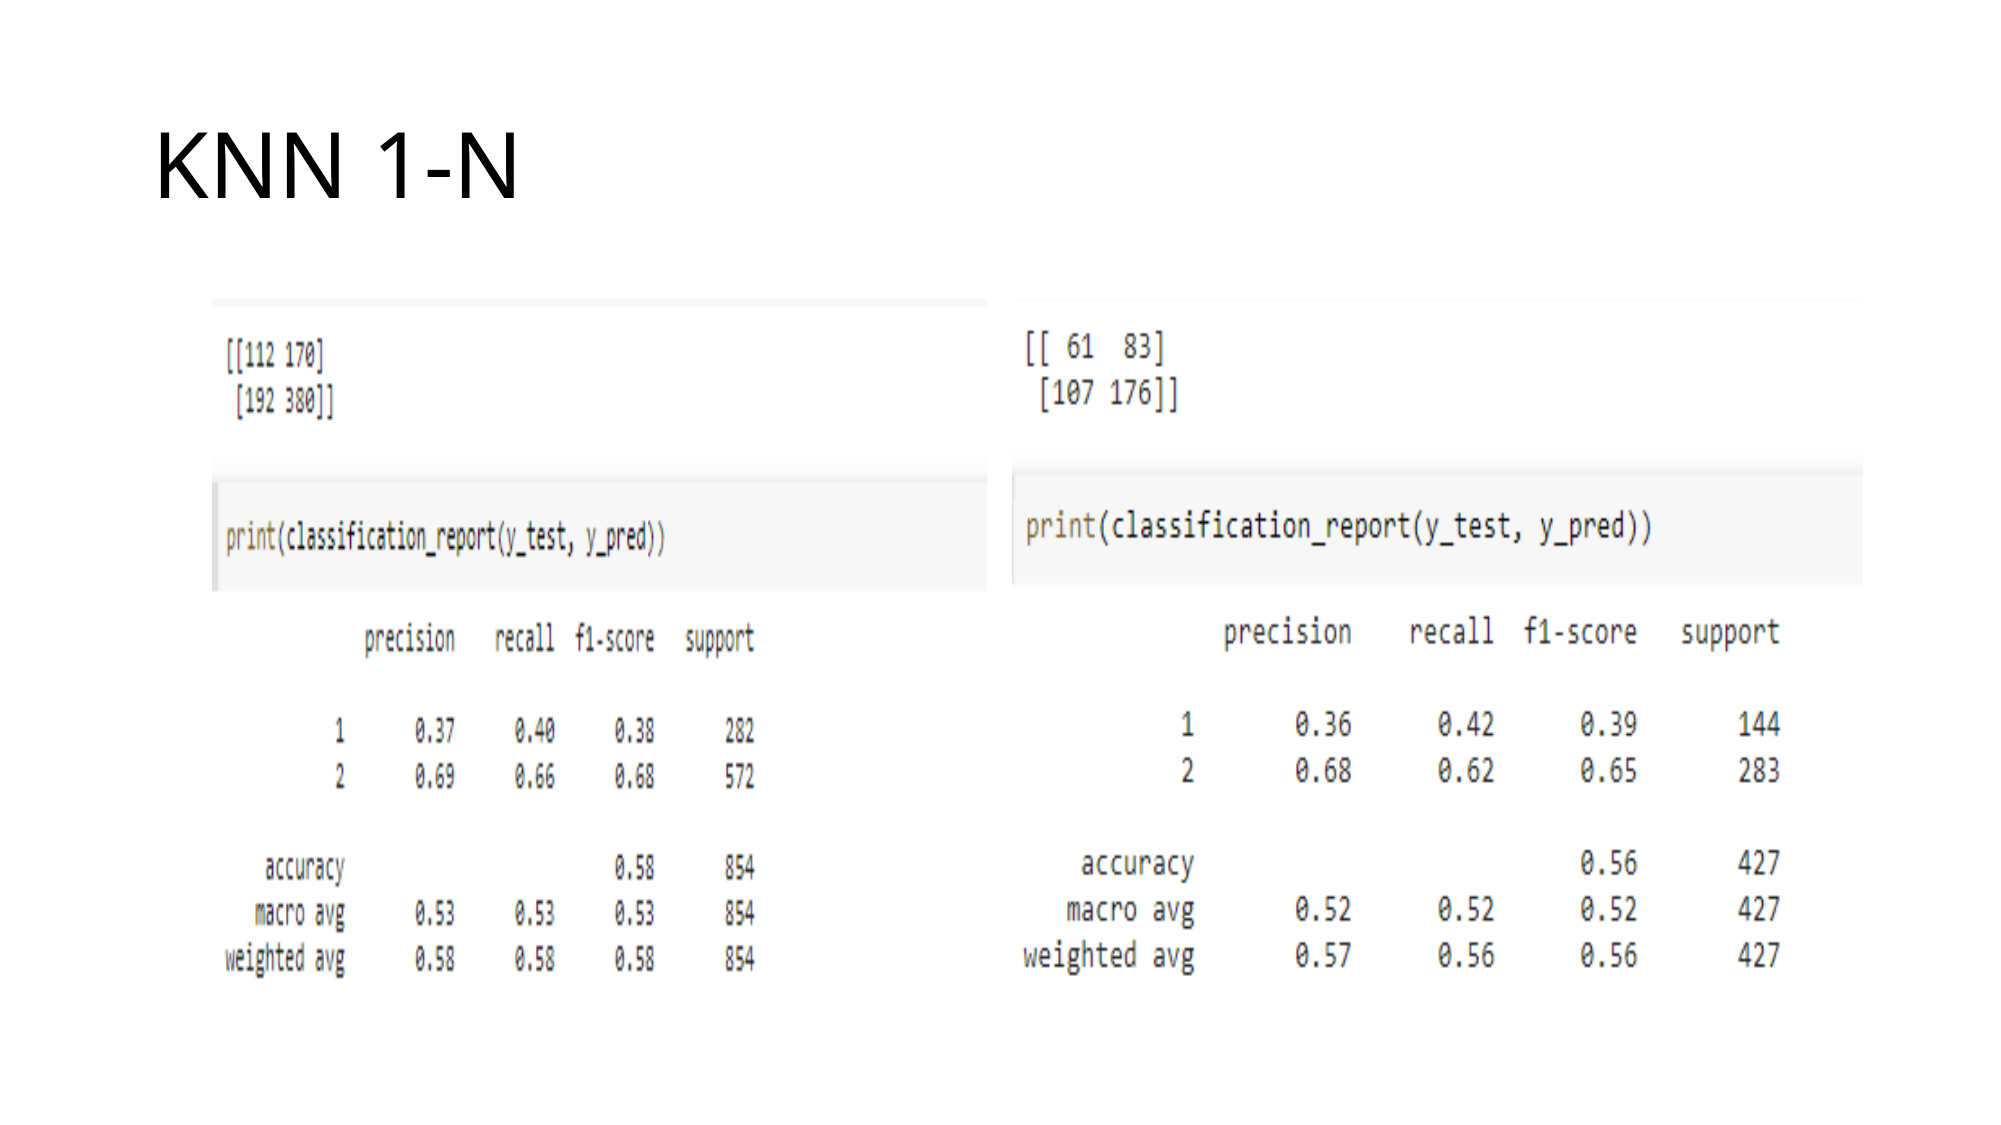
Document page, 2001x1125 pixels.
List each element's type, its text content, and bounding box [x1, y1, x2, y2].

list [1012, 299, 1863, 1014]
title KNN 1-N [137, 59, 1863, 278]
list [137, 299, 988, 1014]
